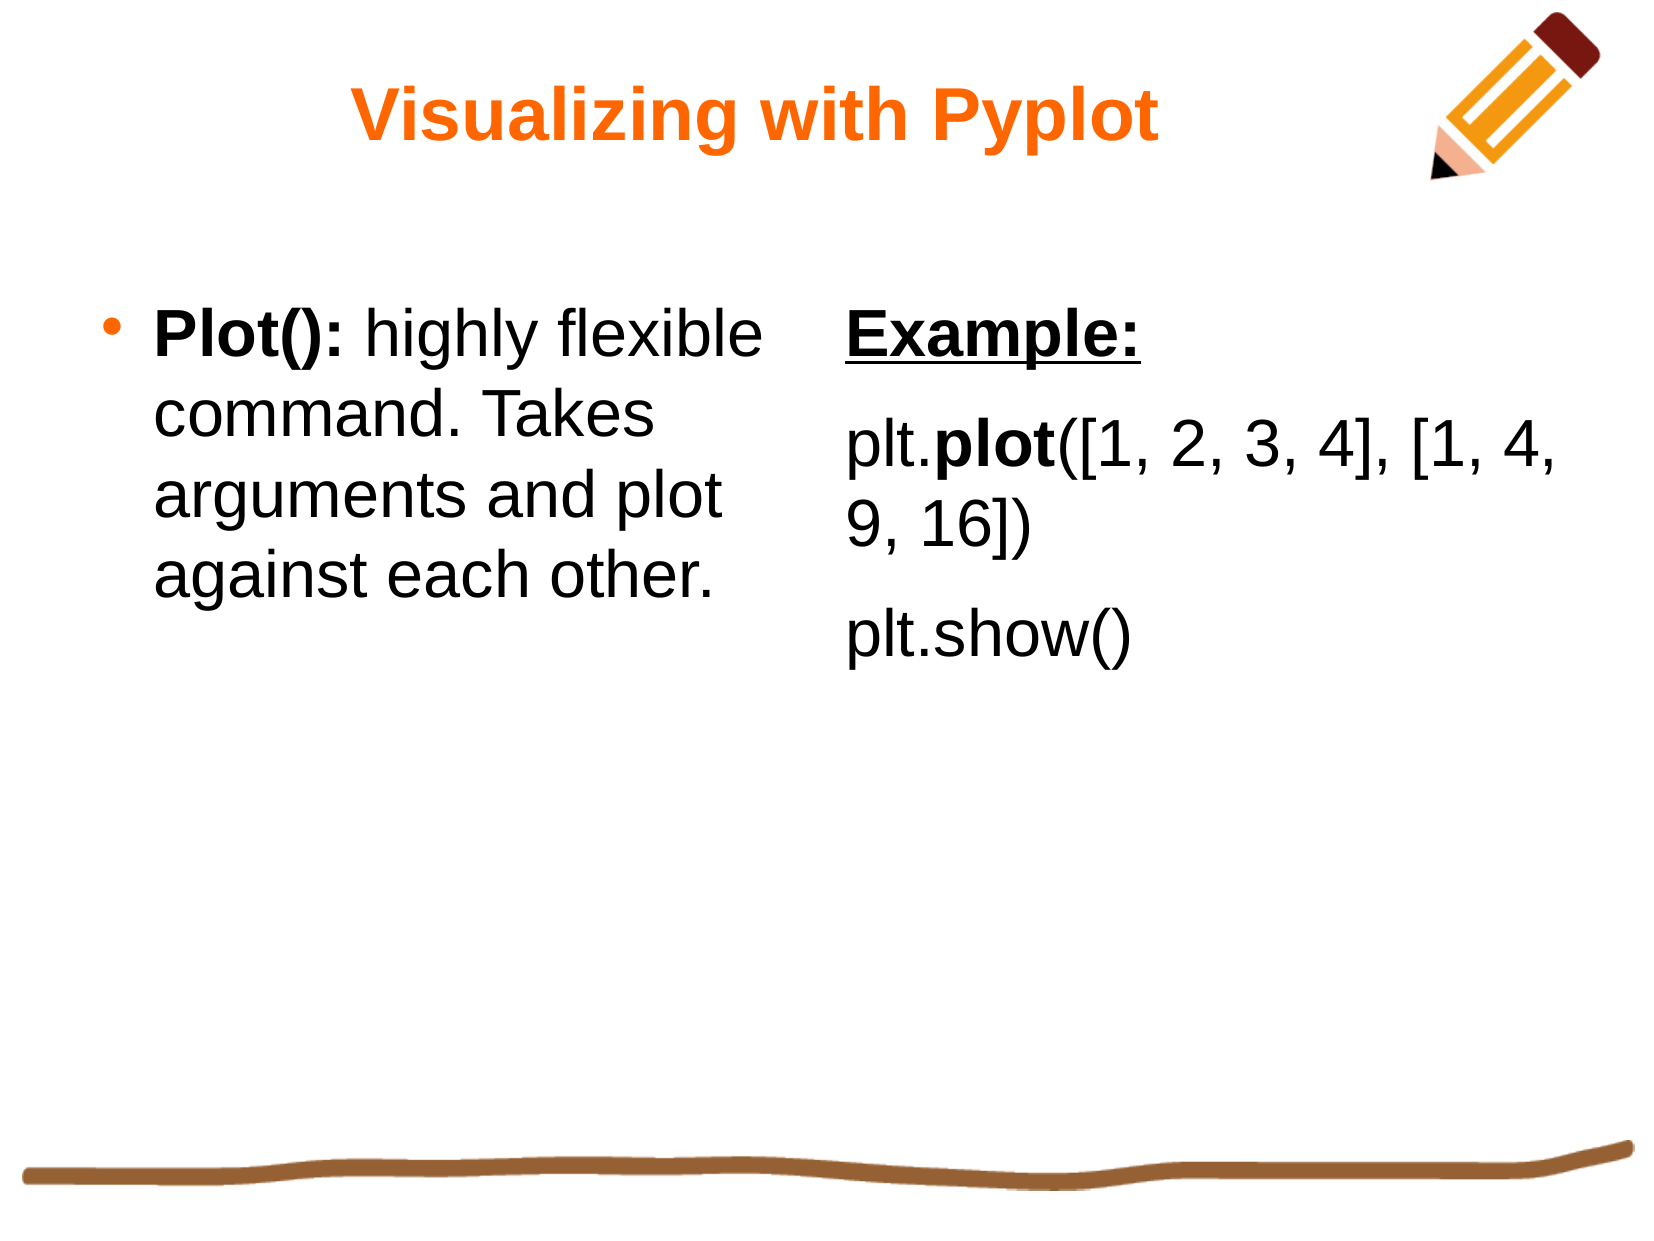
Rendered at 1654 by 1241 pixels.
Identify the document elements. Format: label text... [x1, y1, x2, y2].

text_box Plot(): highly flexible command. Takes arguments and plot against each other. [82, 290, 809, 1121]
text_box Example: plt.plot([1, 2, 3, 4], [1, 4, 9, 16]) plt.show() [845, 290, 1571, 1121]
picture [22, 1140, 1635, 1191]
text_box Visualizing with Pyplot [82, 49, 1429, 172]
picture [1430, 12, 1601, 181]
